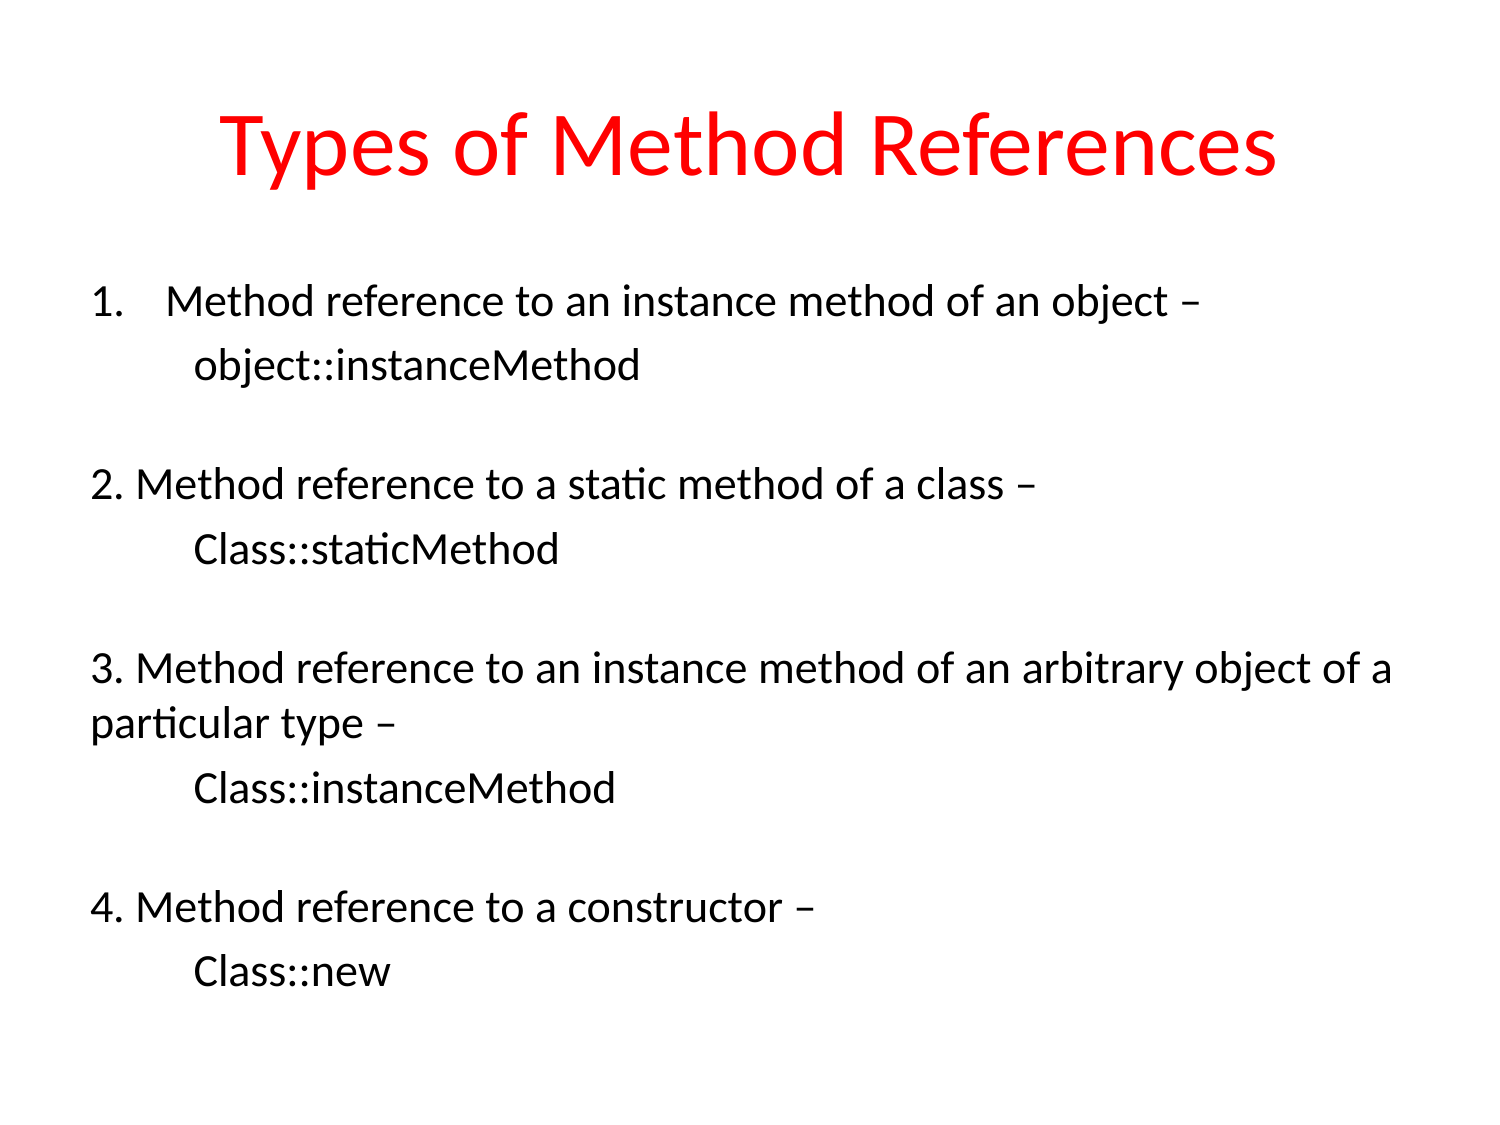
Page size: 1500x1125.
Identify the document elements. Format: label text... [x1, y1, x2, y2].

list Method reference to an instance method of an object – object::instanceMethod 2. Method reference to a static method of a class – Class::staticMethod 3. Method reference to an instance method of an arbitrary object of a particular type – Class::instanceMethod 4. Method reference to a constructor – Class::new [75, 262, 1425, 1005]
title Types of Method References [75, 45, 1425, 233]
